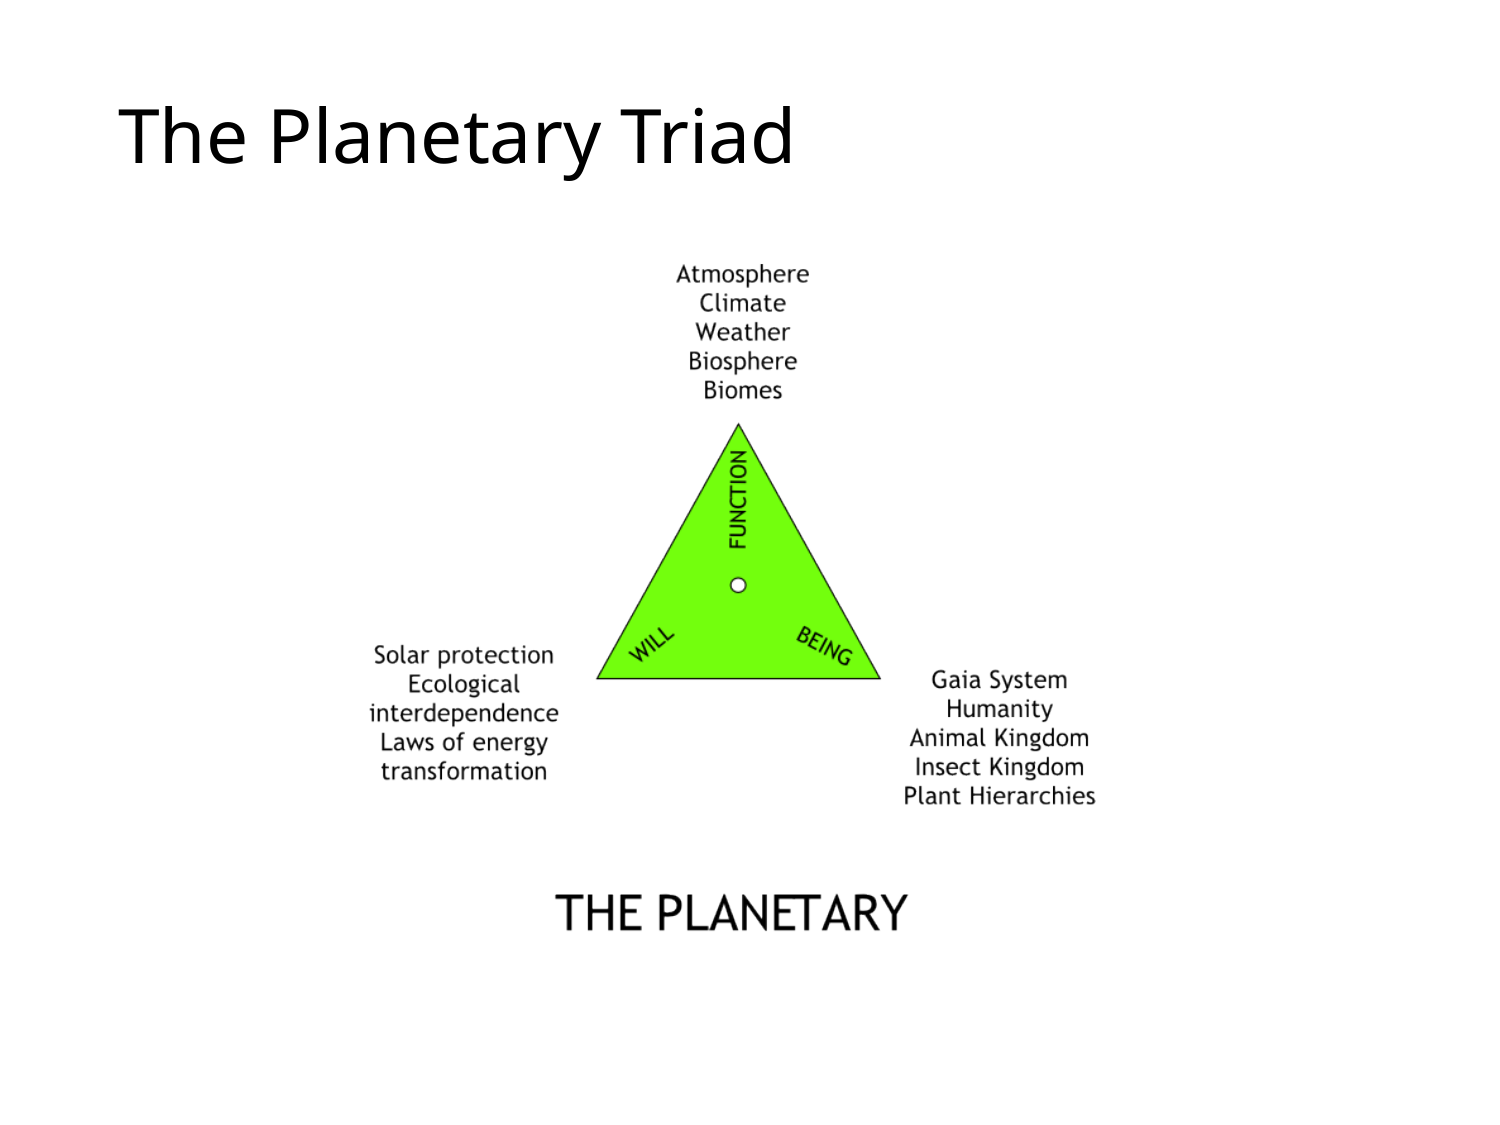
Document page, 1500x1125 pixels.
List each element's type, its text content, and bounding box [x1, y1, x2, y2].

picture [369, 259, 1096, 939]
title The Planetary Triad [103, 30, 1397, 248]
